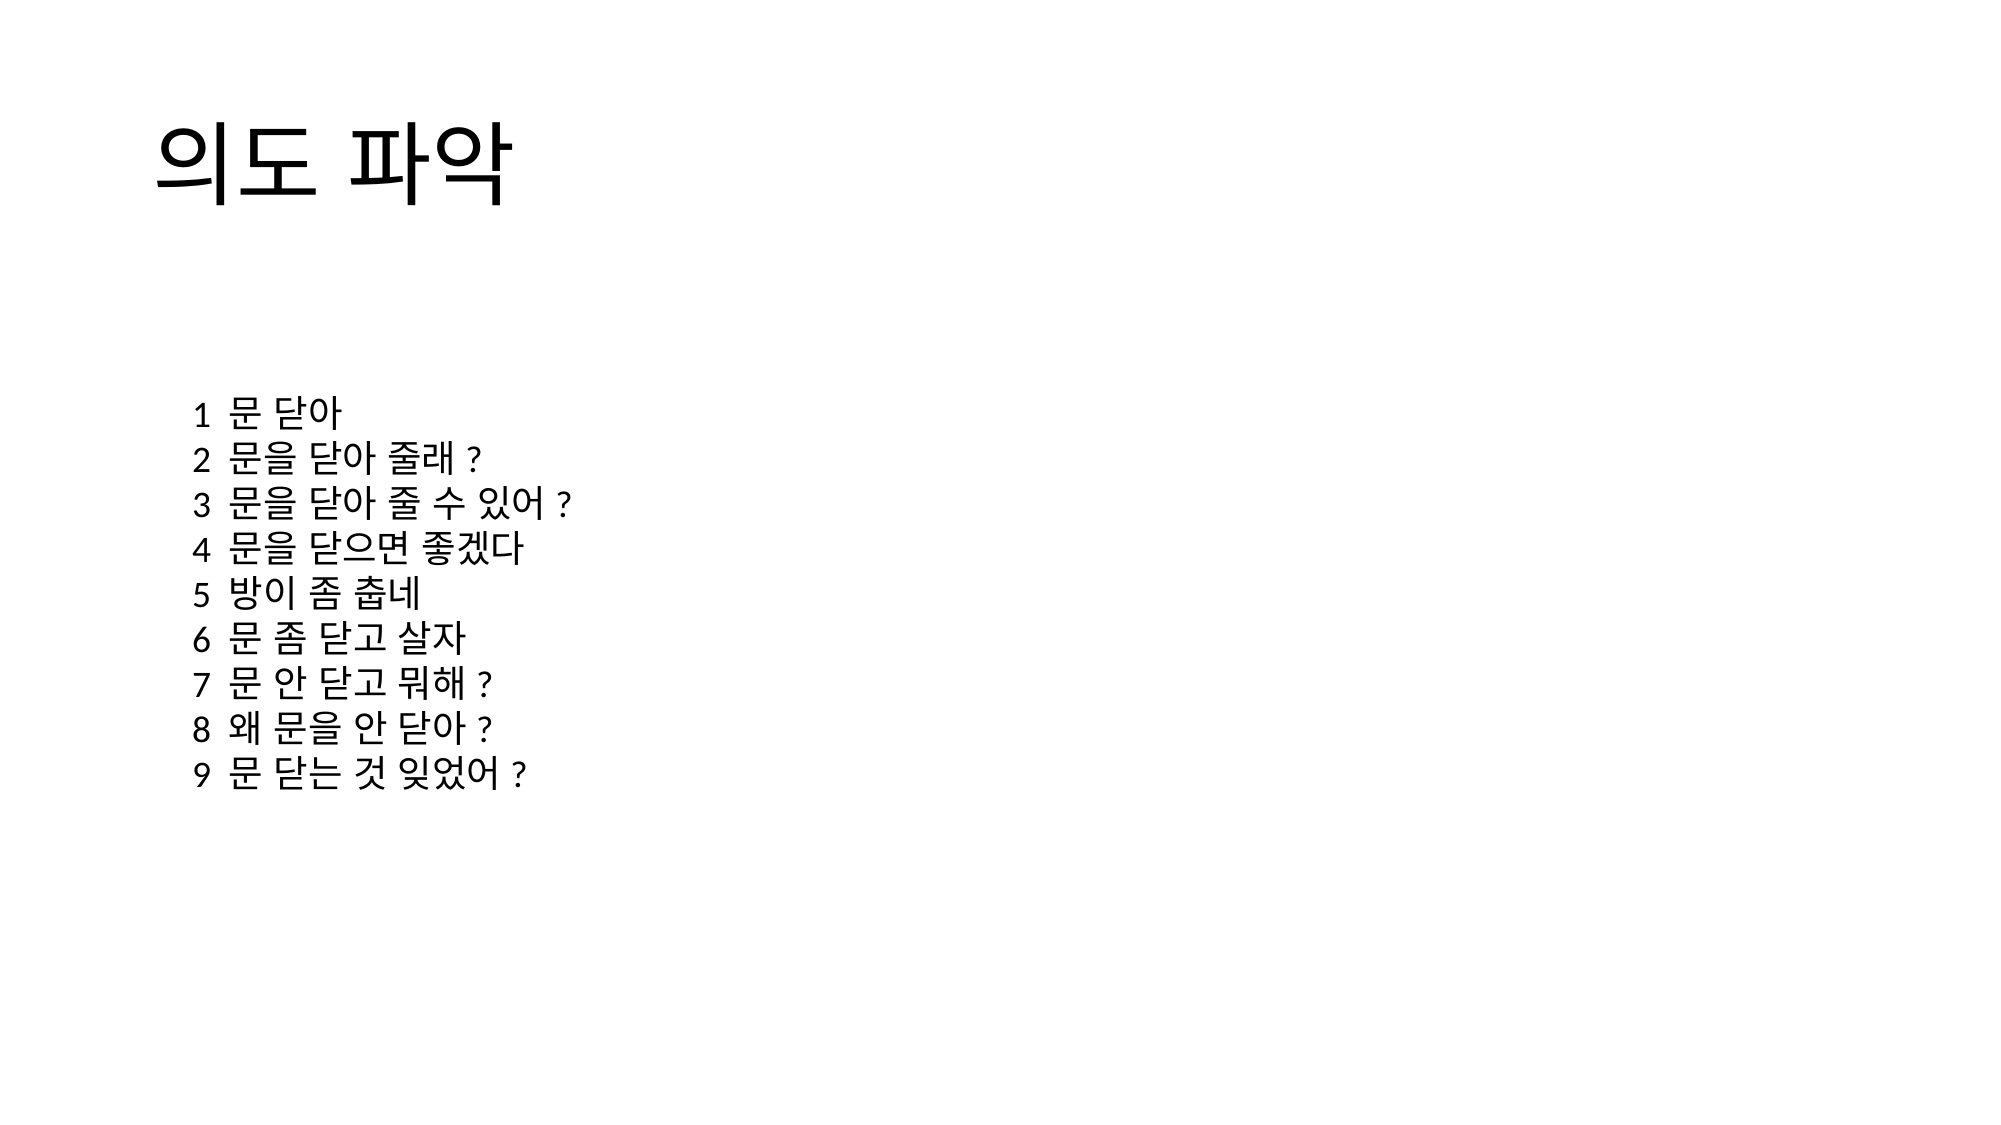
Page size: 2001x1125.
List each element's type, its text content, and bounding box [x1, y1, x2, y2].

text_box 1 문 닫아 2 문을 닫아 줄래? 3 문을 닫아 줄 수 있어? 4 문을 닫으면 좋겠다 5 방이 좀 춥네 6 문 좀 닫고 살자 7 문 안 닫고 뭐해? 8 왜 문을 안 닫아? 9 문 닫는 것 잊었어? [177, 382, 588, 803]
title 의도 파악 [137, 59, 1863, 278]
